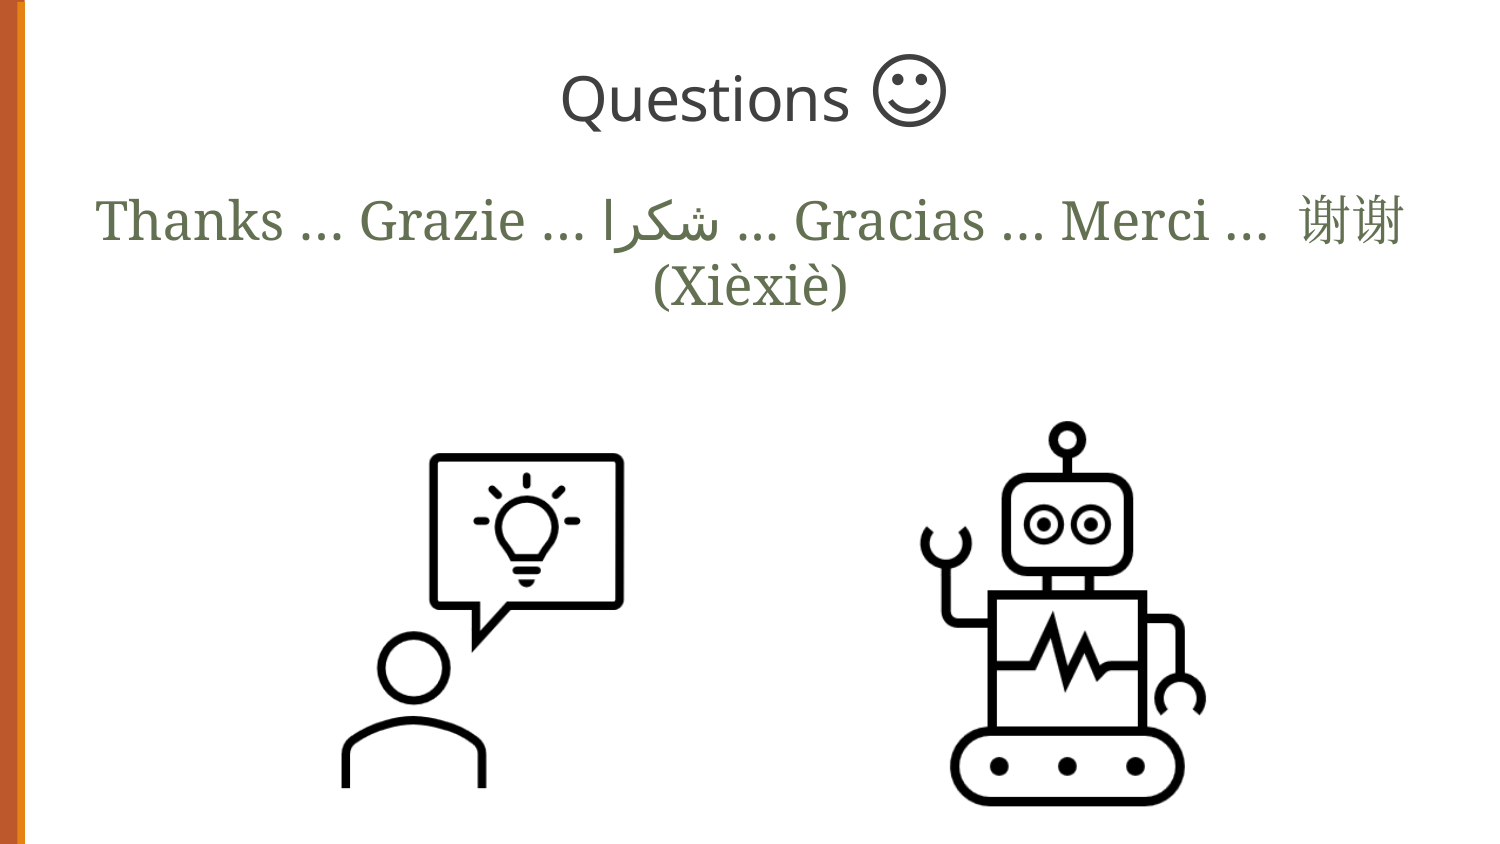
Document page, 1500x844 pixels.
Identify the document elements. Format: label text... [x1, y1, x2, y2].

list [278, 415, 686, 823]
text_box Thanks … Grazie … شكرا … Gracias … Merci … 谢谢 (Xièxiè) [0, 181, 1500, 322]
picture [842, 393, 1294, 844]
title Questions ☺ [77, 33, 1436, 156]
